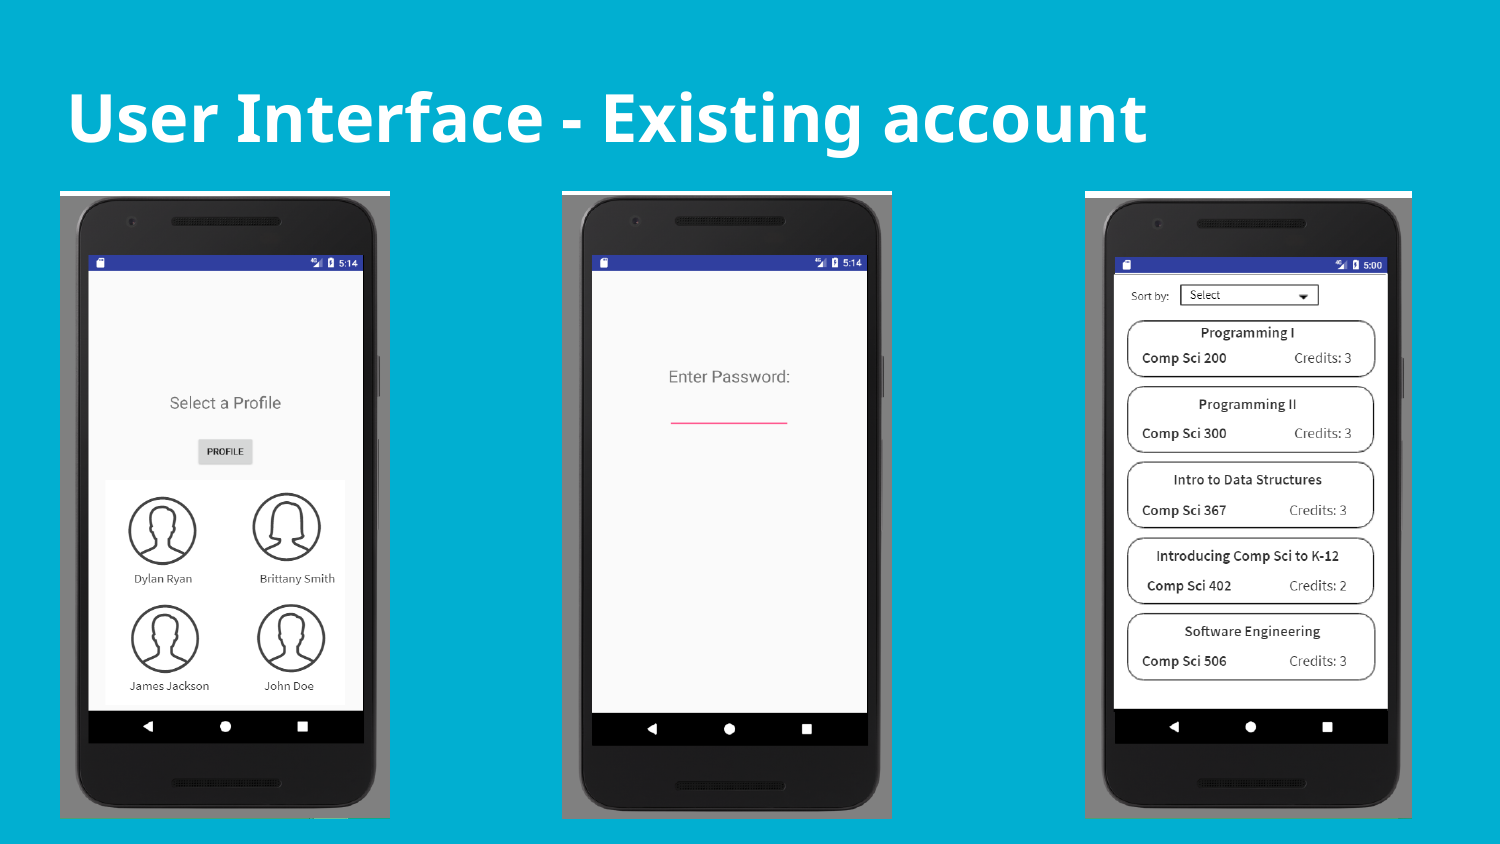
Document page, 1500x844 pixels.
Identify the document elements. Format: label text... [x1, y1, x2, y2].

title User Interface - Existing account [51, 61, 1449, 167]
picture [1084, 191, 1412, 819]
picture [561, 191, 893, 819]
picture [60, 191, 390, 819]
